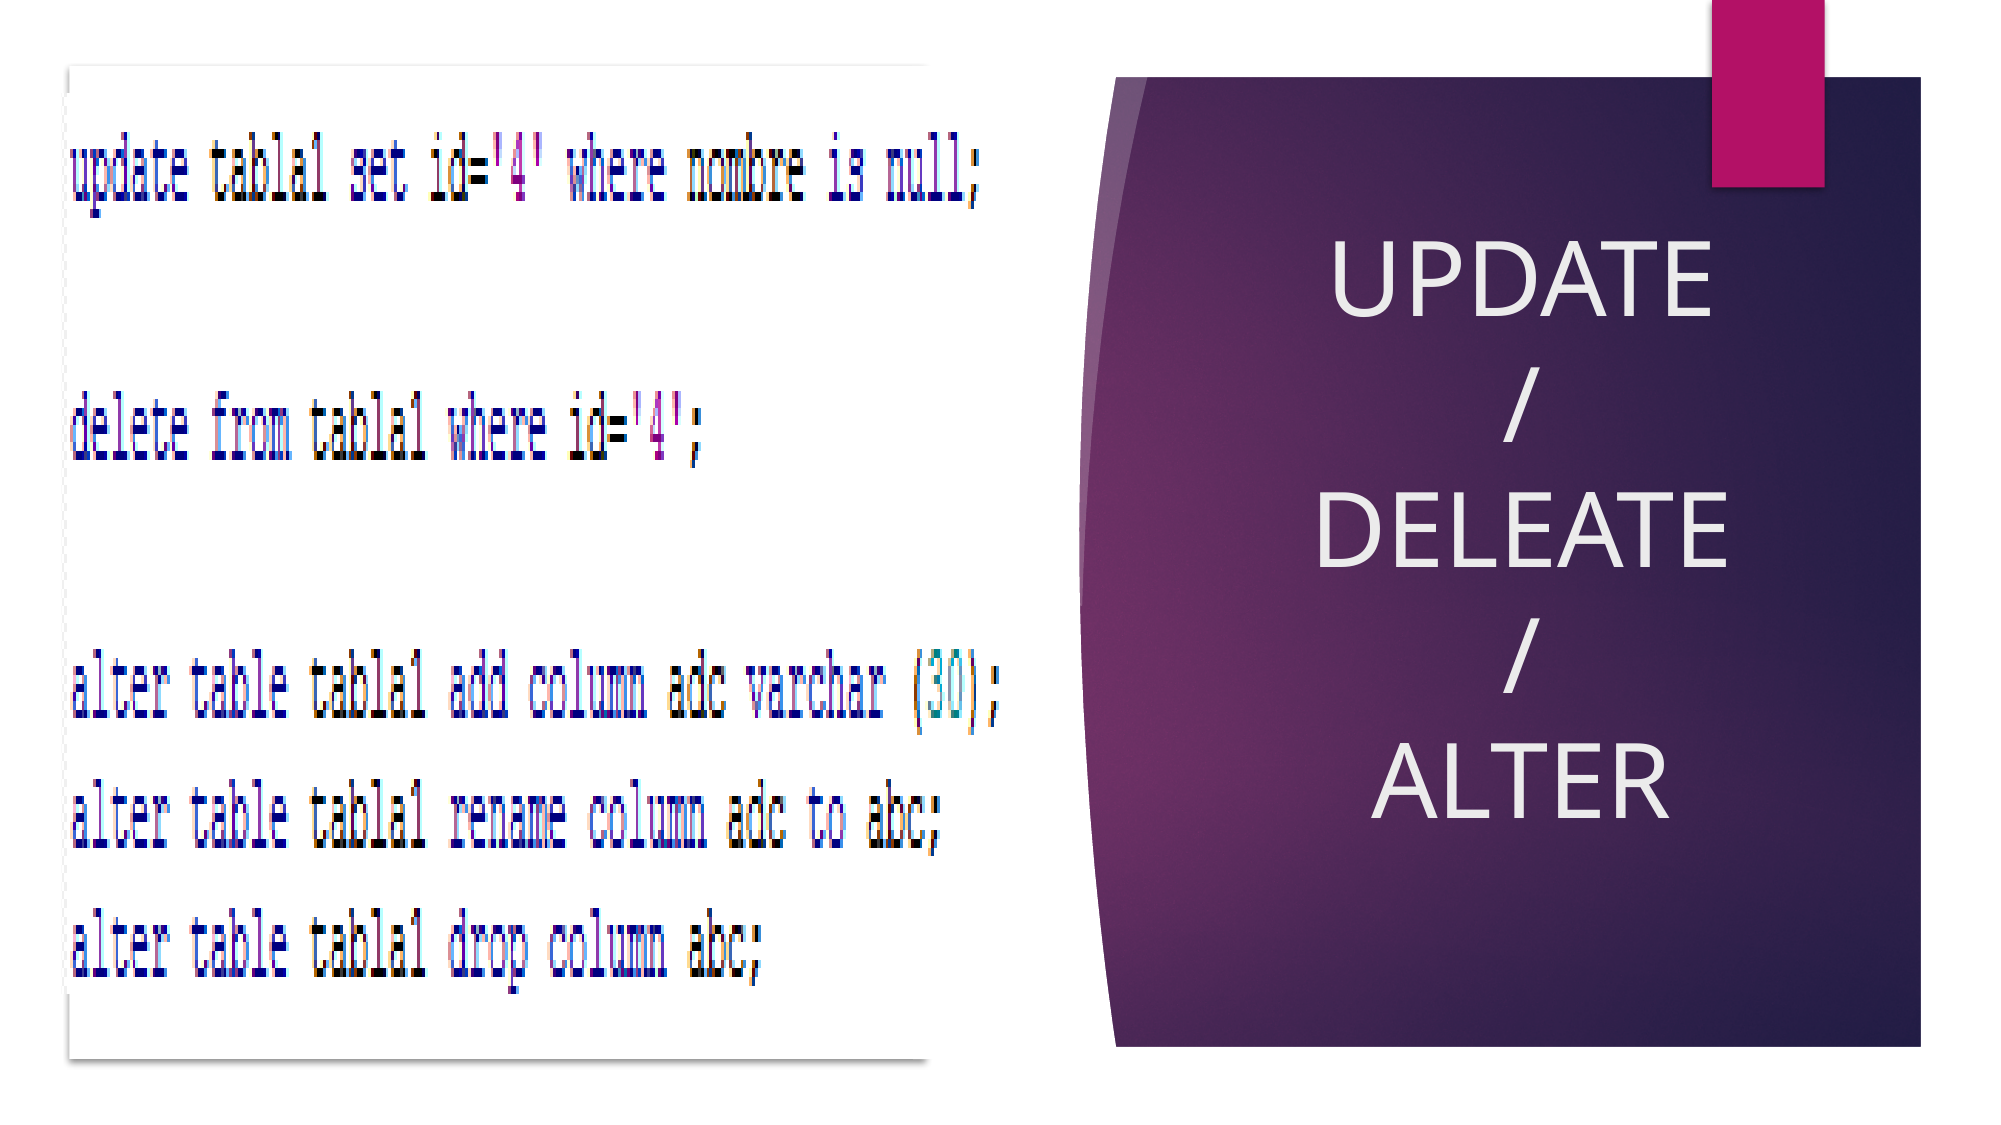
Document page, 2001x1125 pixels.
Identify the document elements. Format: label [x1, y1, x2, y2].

picture [61, 93, 1066, 994]
text_box [0, 0, 2000, 1125]
text_box [69, 64, 1128, 1060]
